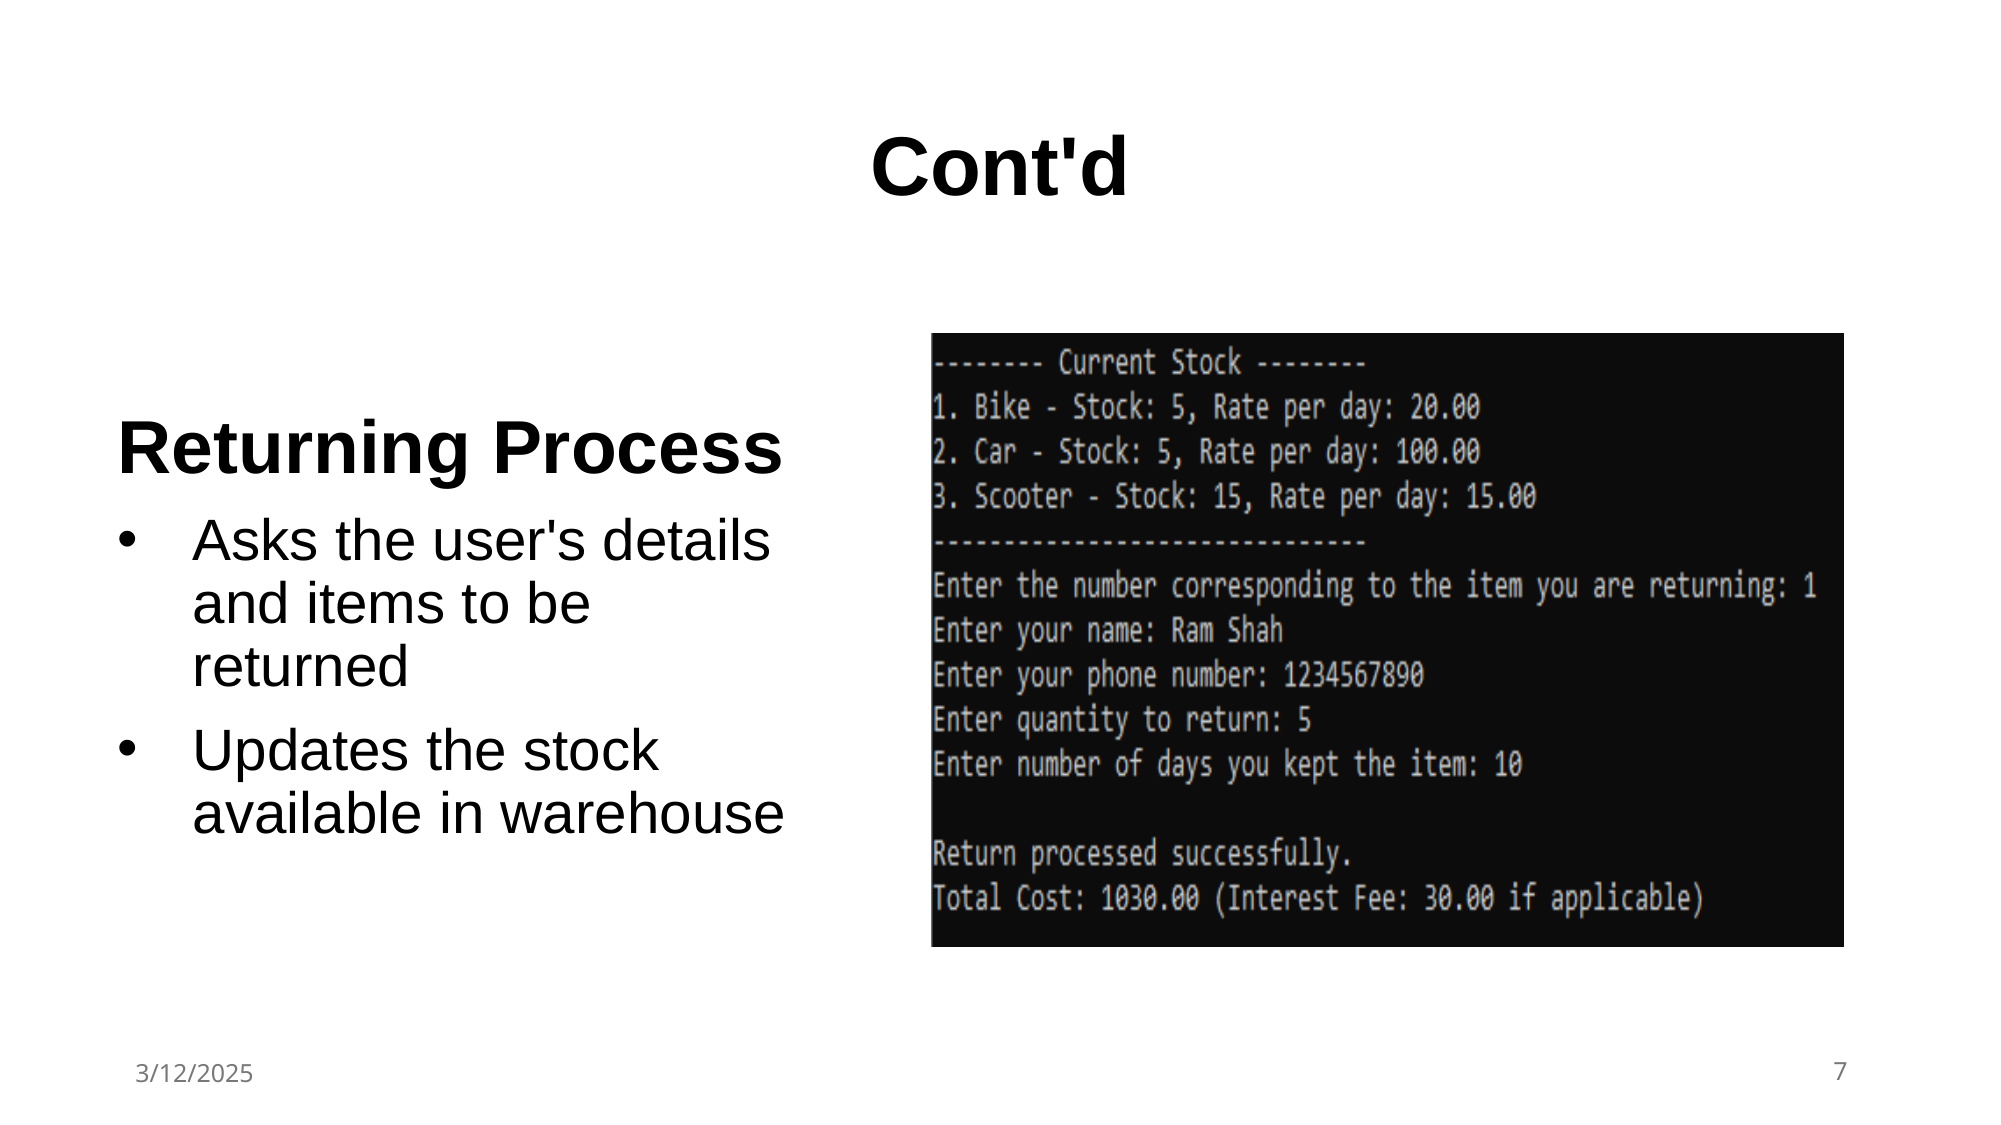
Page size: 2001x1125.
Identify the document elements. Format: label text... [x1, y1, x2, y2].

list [931, 333, 1845, 947]
slide_number 7 [1412, 1042, 1863, 1103]
title Cont'd [137, 59, 1863, 278]
footer 3/12/2025 [69, 1042, 319, 1103]
list Returning Process Asks the user's details and items to be returned Updates the stock available in warehouse [102, 401, 805, 1014]
